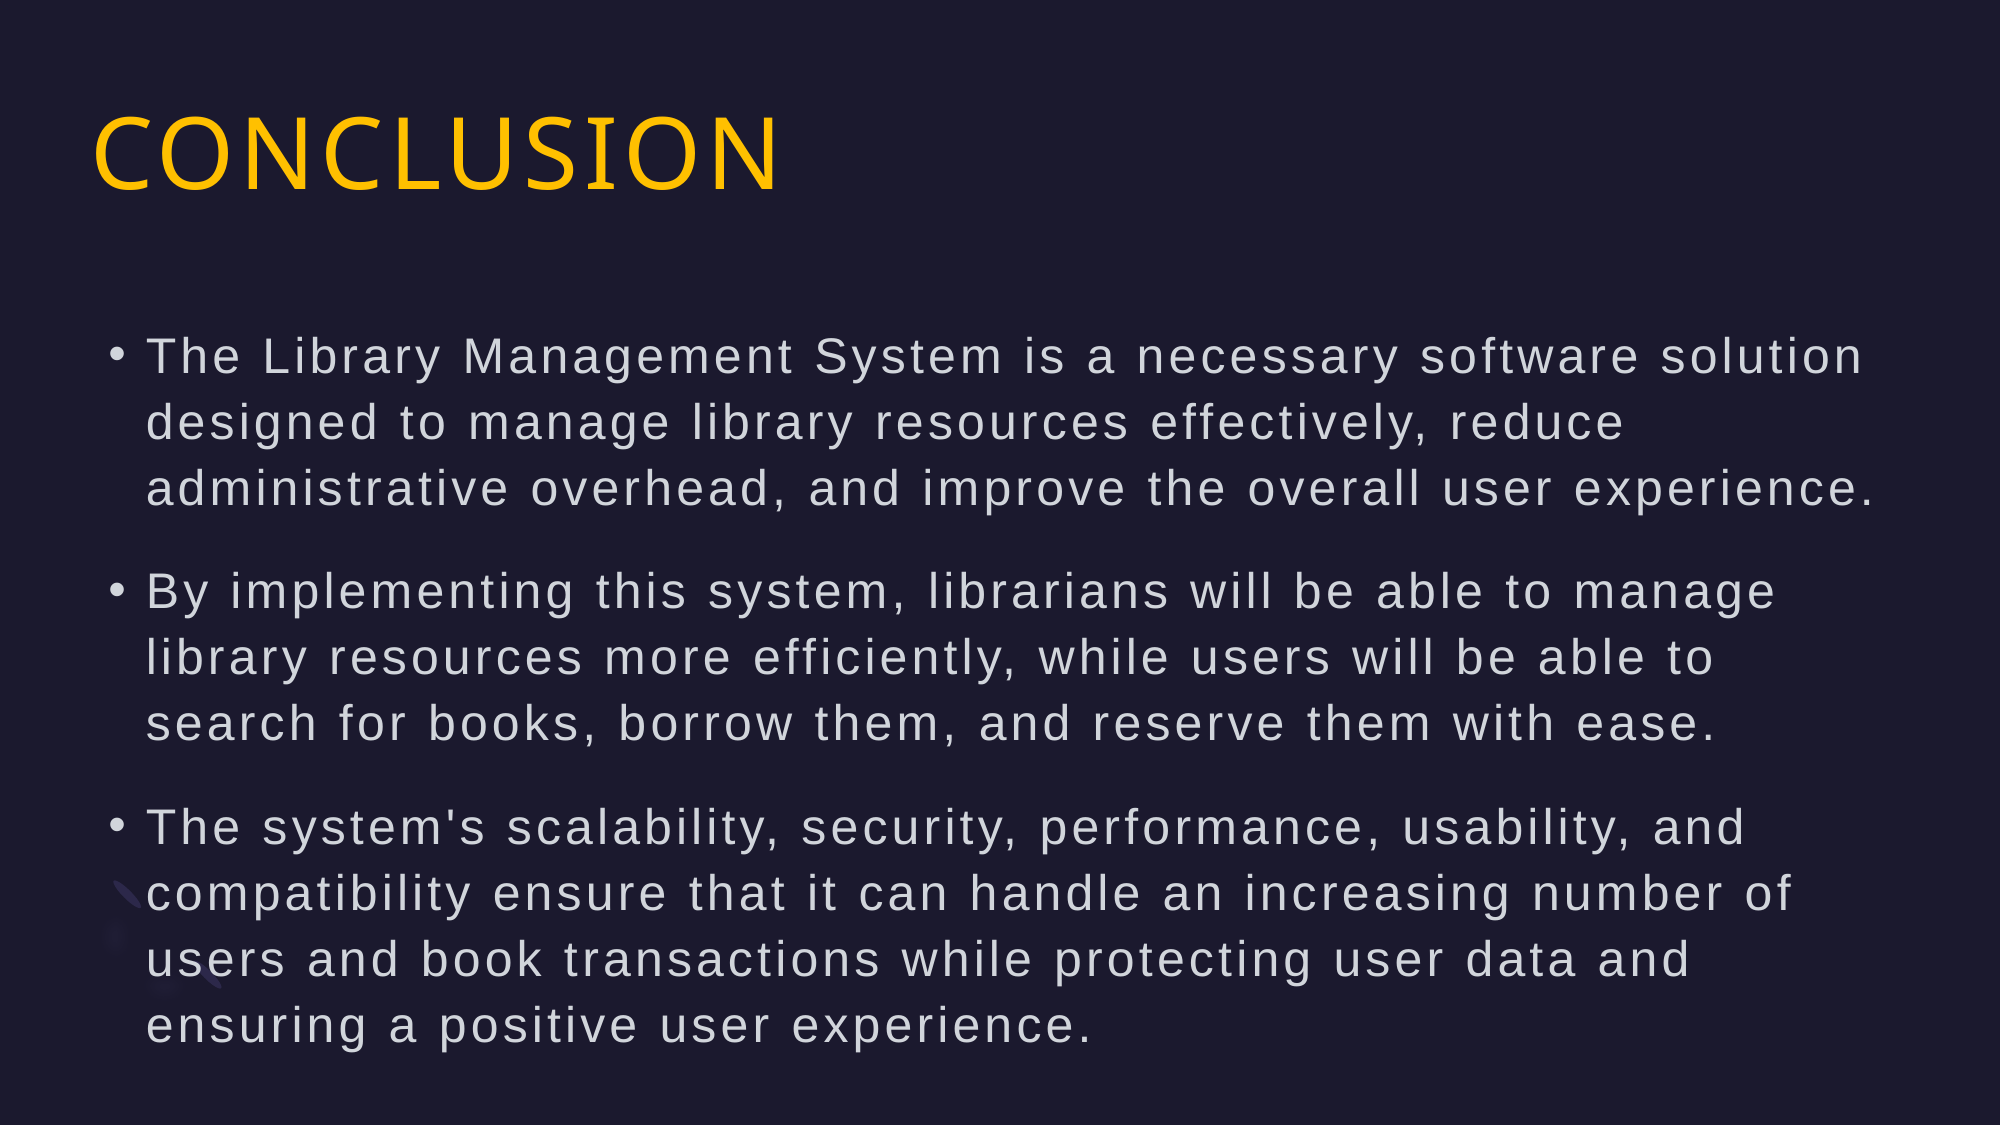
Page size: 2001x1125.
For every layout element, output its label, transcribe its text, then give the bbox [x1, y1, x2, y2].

title CONCLUSION [90, 90, 1910, 299]
list The Library Management System is a necessary software solution designed to manage library resources effectively, reduce administrative overhead, and improve the overall user experience. By implementing this system, librarians will be able to manage library resources more efficiently, while users will be able to search for books, borrow them, and reserve them with ease. The system's scalability, security, performance, usability, and compatibility ensure that it can handle an increasing number of users and book transactions while protecting user data and ensuring a positive user experience. [90, 299, 1910, 1049]
